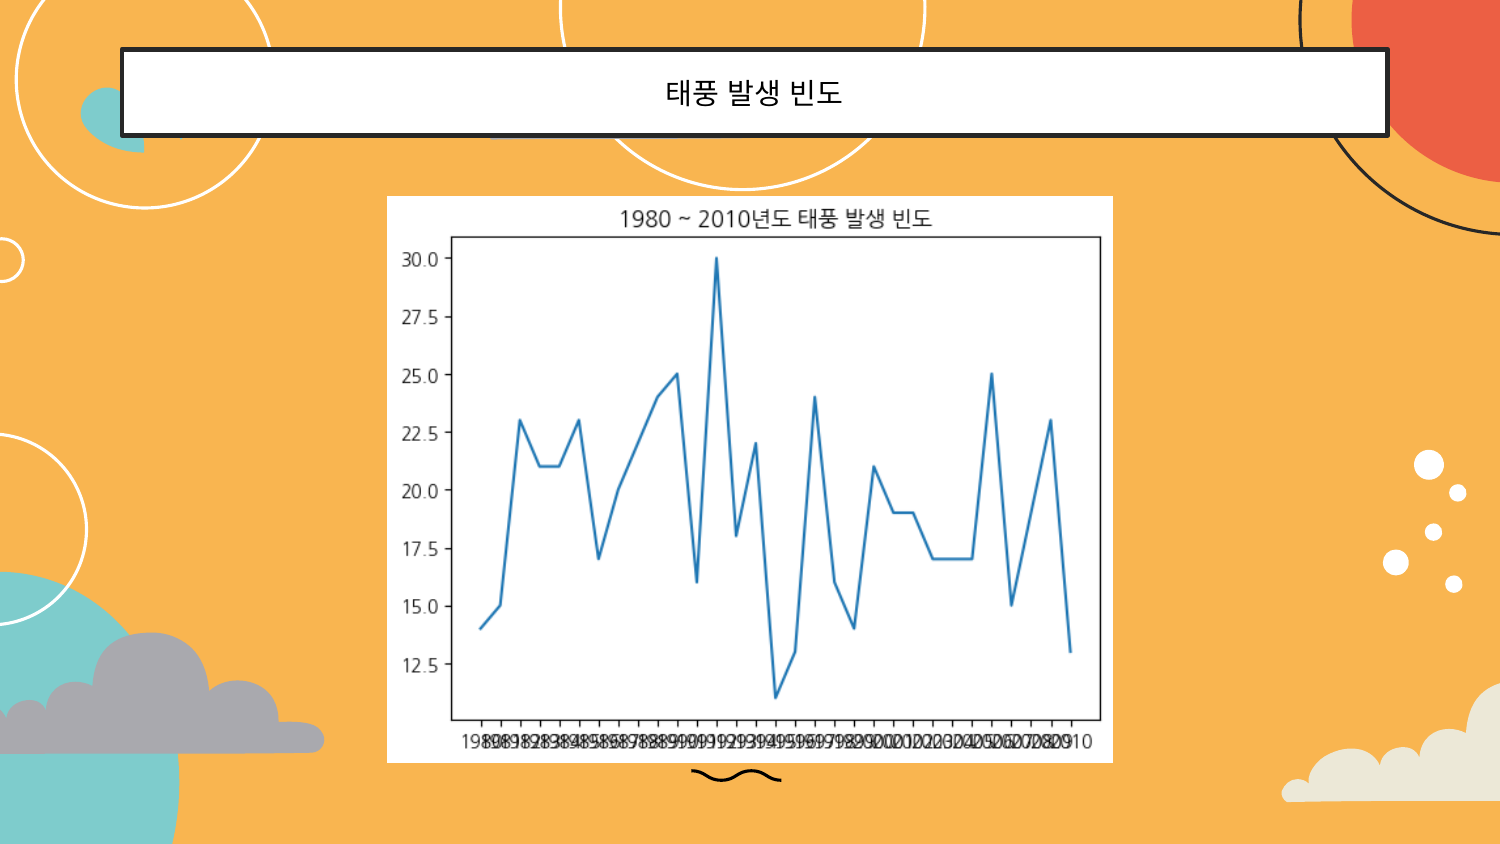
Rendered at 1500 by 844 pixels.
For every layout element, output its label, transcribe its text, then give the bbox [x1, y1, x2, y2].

text_box 태풍 발생 빈도 [121, 49, 1388, 136]
text_box [0, 632, 325, 754]
picture [387, 196, 1113, 763]
